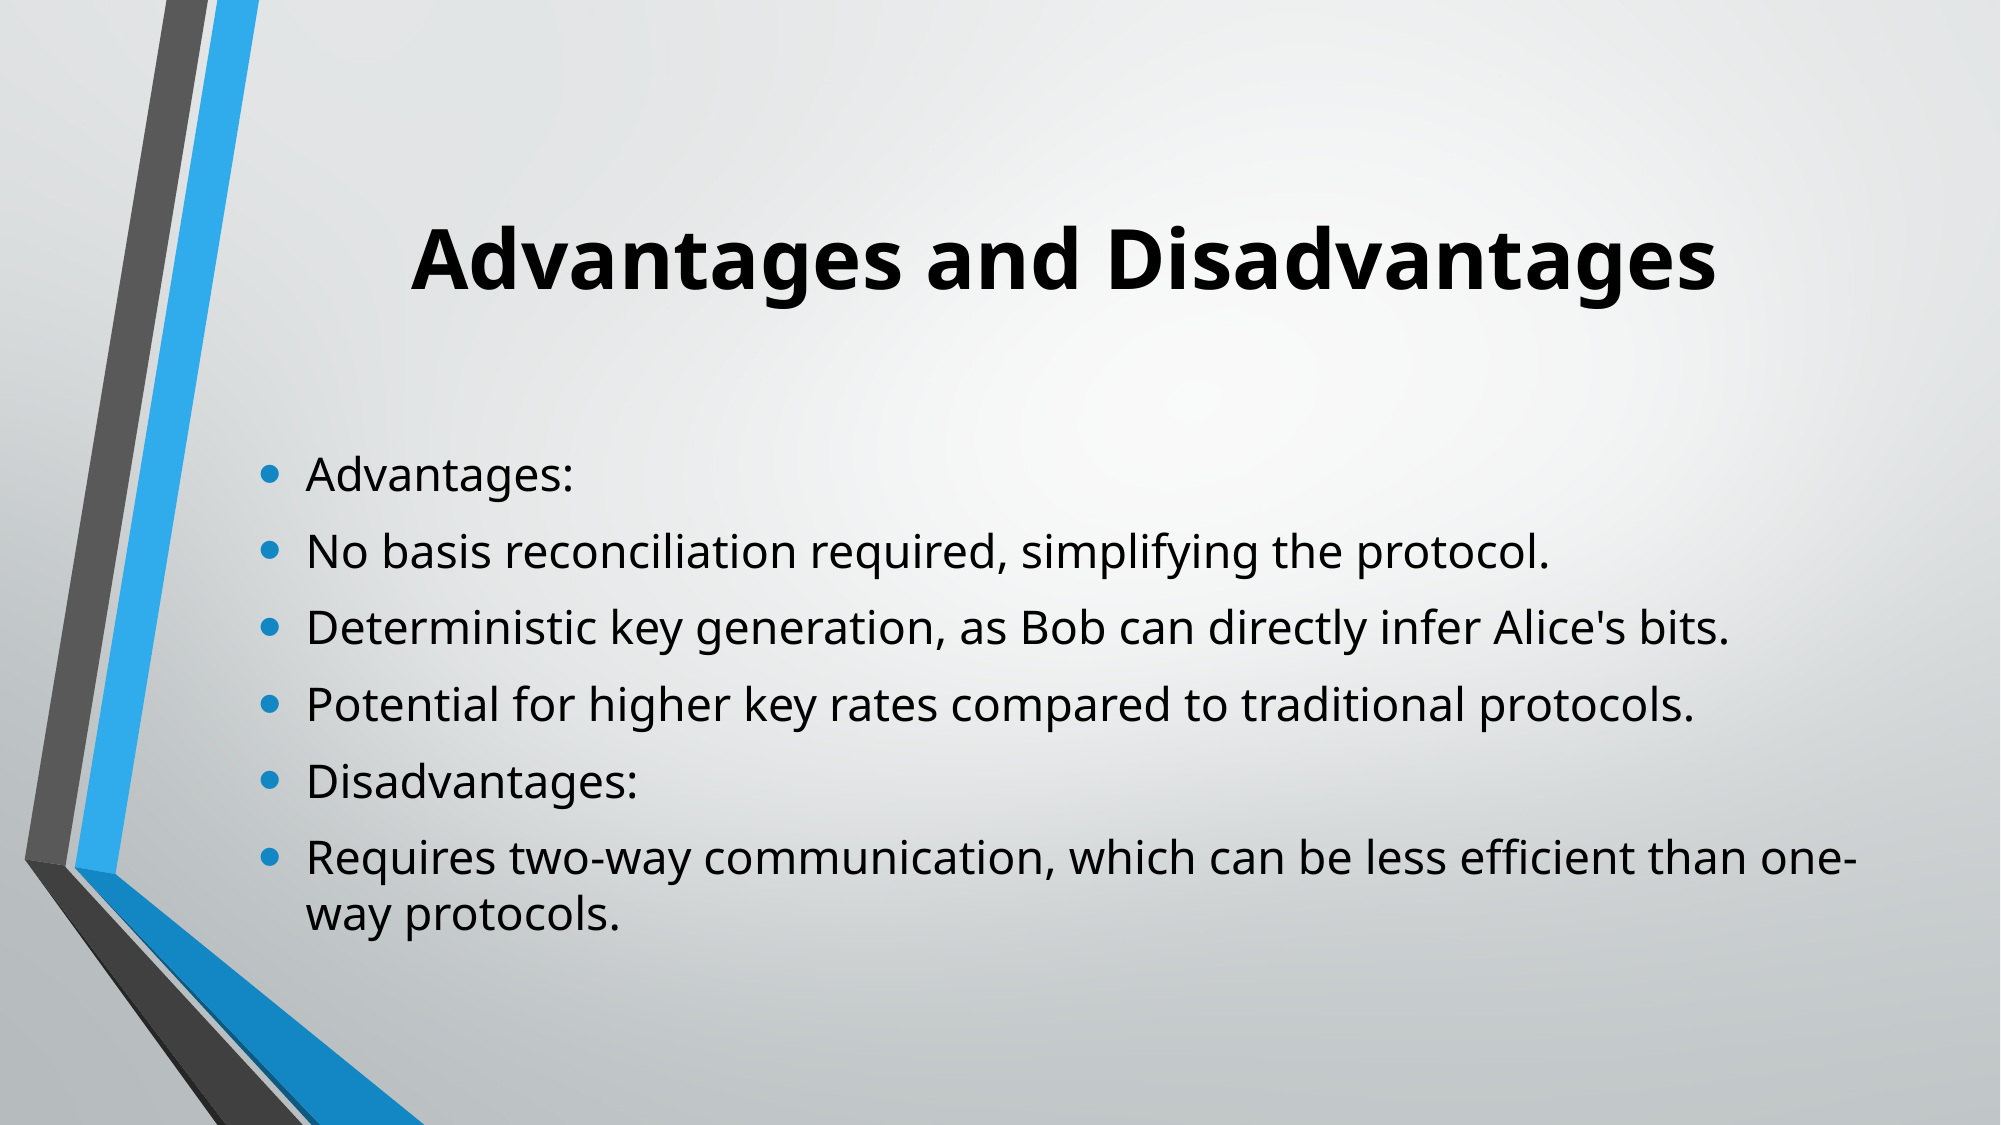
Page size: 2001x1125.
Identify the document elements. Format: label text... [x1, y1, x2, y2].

title Advantages and Disadvantages [243, 112, 1887, 400]
list Advantages: No basis reconciliation required, simplifying the protocol. Deterministic key generation, as Bob can directly infer Alice's bits. Potential for higher key rates compared to traditional protocols. Disadvantages: Requires two-way communication, which can be less efficient than one-way protocols. [243, 437, 1887, 950]
